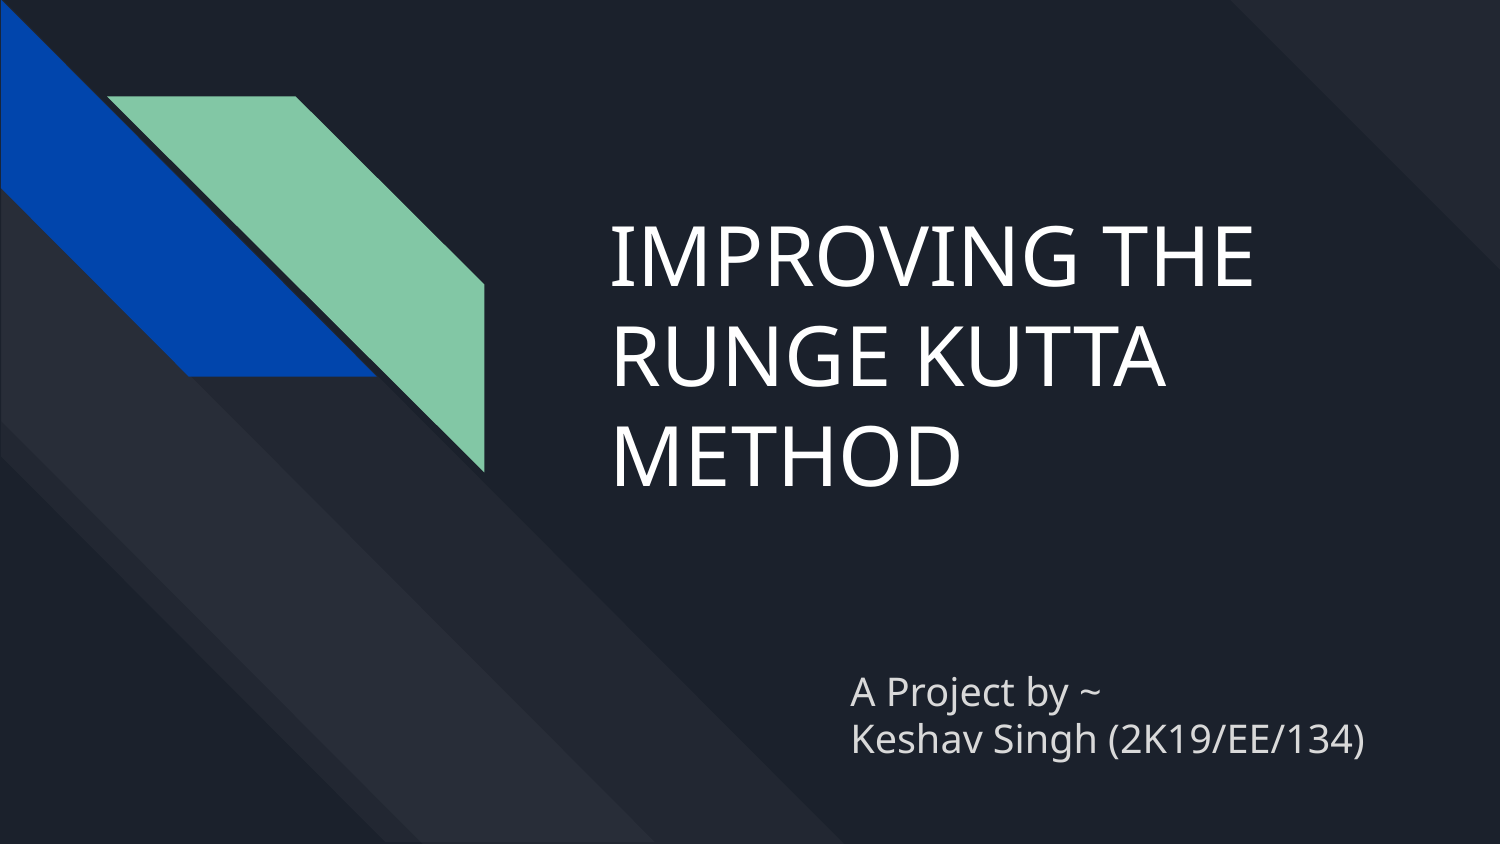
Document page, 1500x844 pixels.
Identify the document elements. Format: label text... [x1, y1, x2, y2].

subtitle A Project by ~ Keshav Singh (2K19/EE/134) [835, 651, 1477, 827]
title IMPROVING THE RUNGE KUTTA METHOD [594, 188, 1418, 448]
